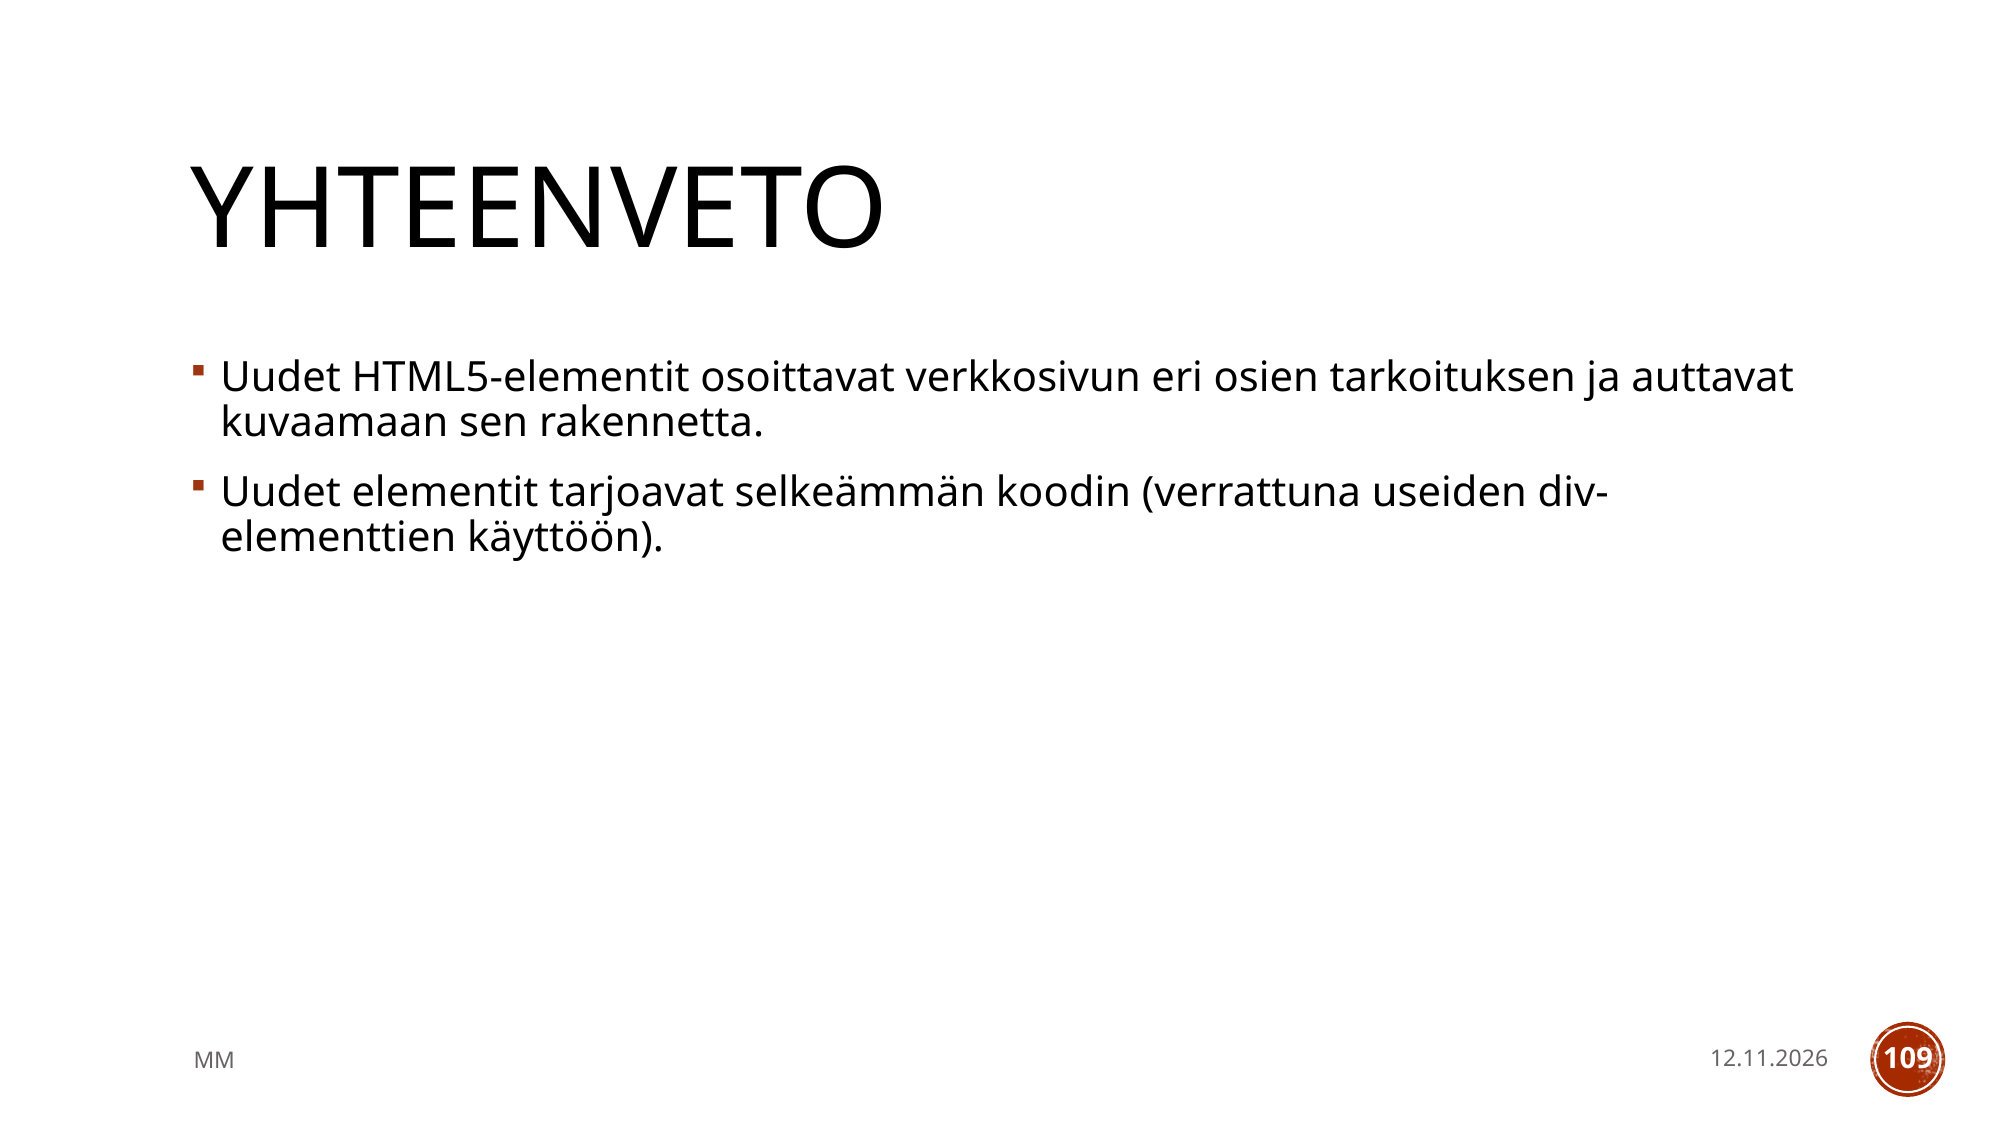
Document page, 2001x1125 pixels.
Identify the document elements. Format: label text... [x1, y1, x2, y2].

list Uudet HTML5-elementit osoittavat verkkosivun eri osien tarkoituksen ja auttavat kuvaamaan sen rakennetta. Uudet elementit tarjoavat selkeämmän koodin (verrattuna useiden div-elementtien käyttöön). [175, 348, 1826, 1013]
title yhteenveto [175, 79, 1826, 344]
slide_number 109 [1855, 1028, 1961, 1089]
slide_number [1306, 1028, 1844, 1089]
footer MM [178, 1028, 1217, 1089]
